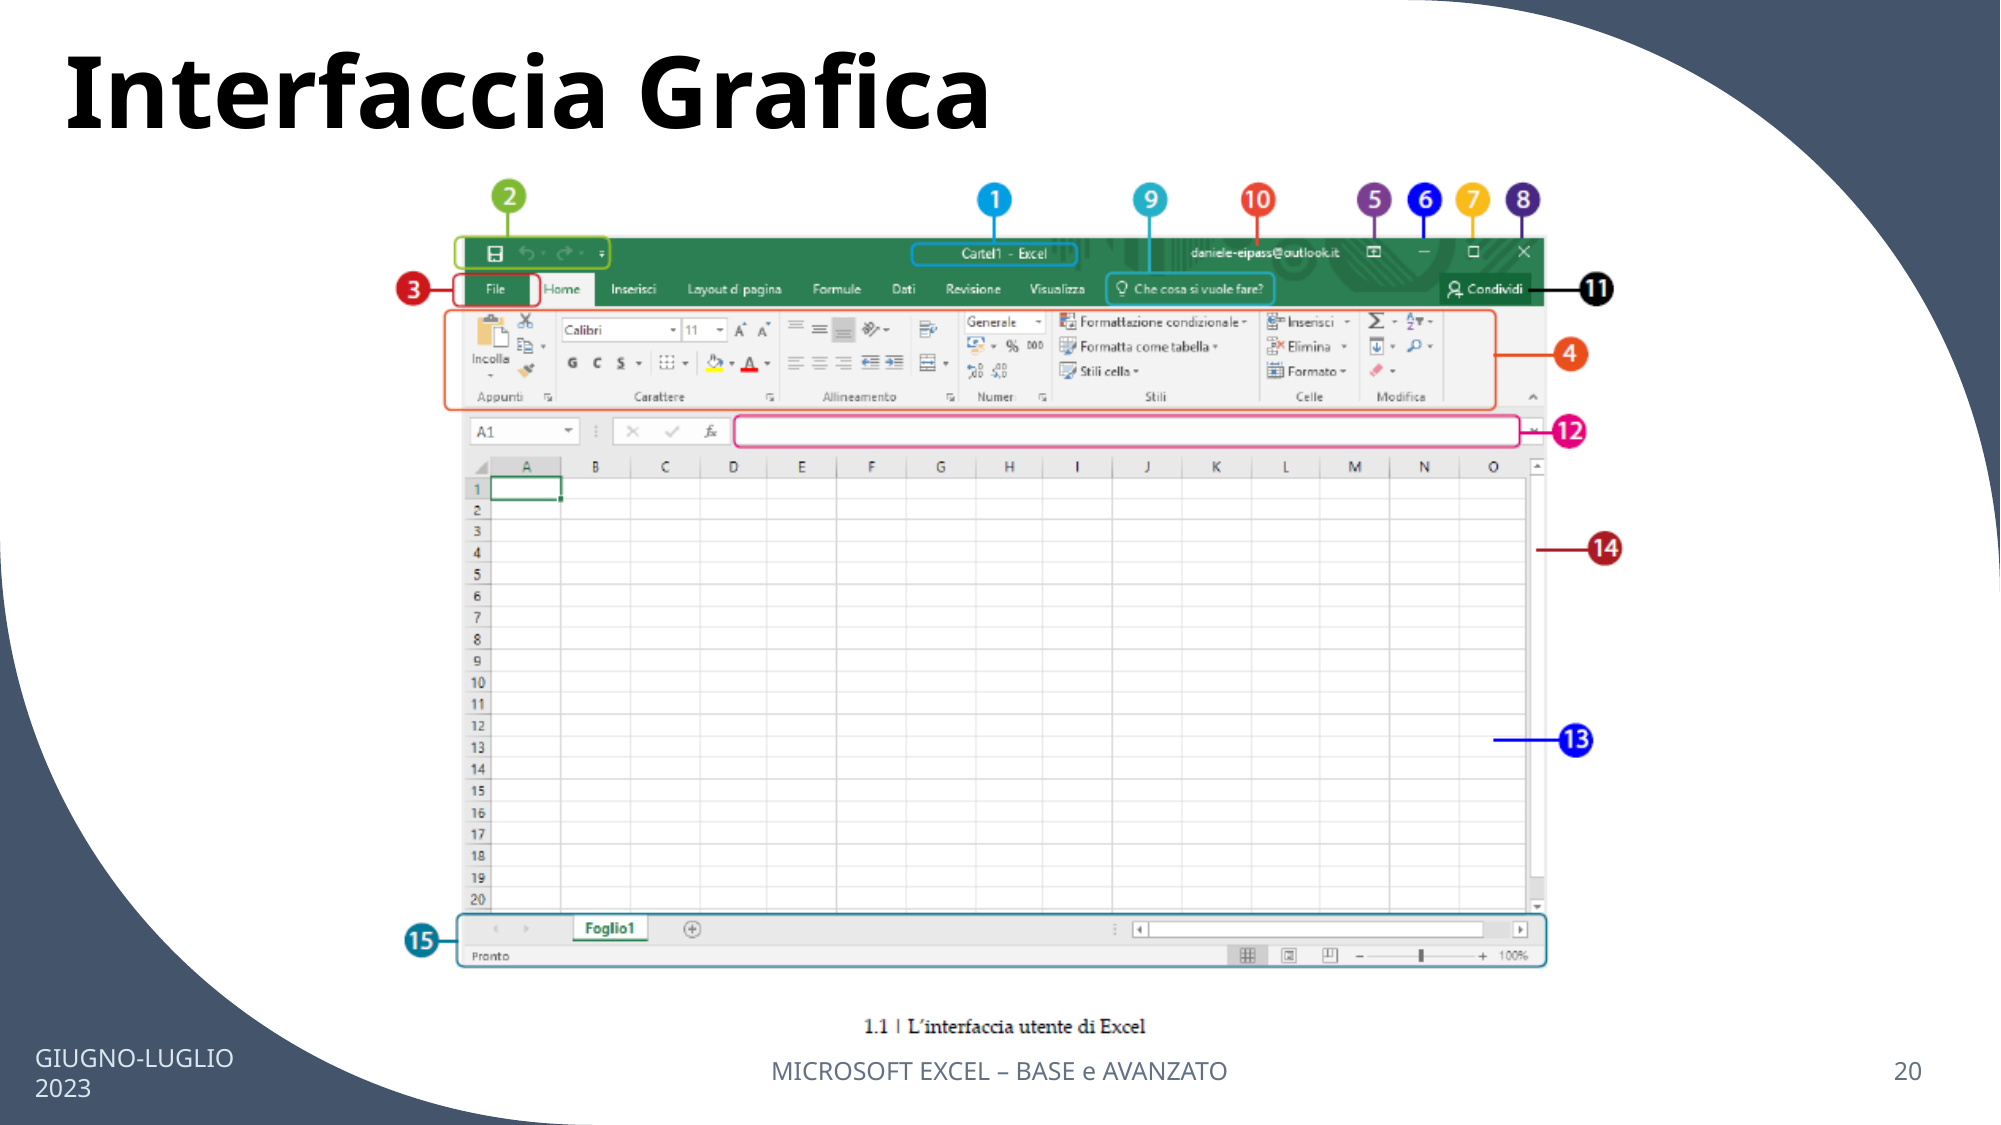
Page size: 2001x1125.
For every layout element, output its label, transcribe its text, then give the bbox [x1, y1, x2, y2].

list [359, 137, 1641, 1043]
slide_number 20 [1665, 1042, 1938, 1103]
slide_number GIUGNO-LUGLIO 2023 [19, 1042, 299, 1103]
title Interfaccia Grafica [50, 0, 1722, 158]
footer MICROSOFT EXCEL – BASE e AVANZATO [662, 1043, 1338, 1103]
